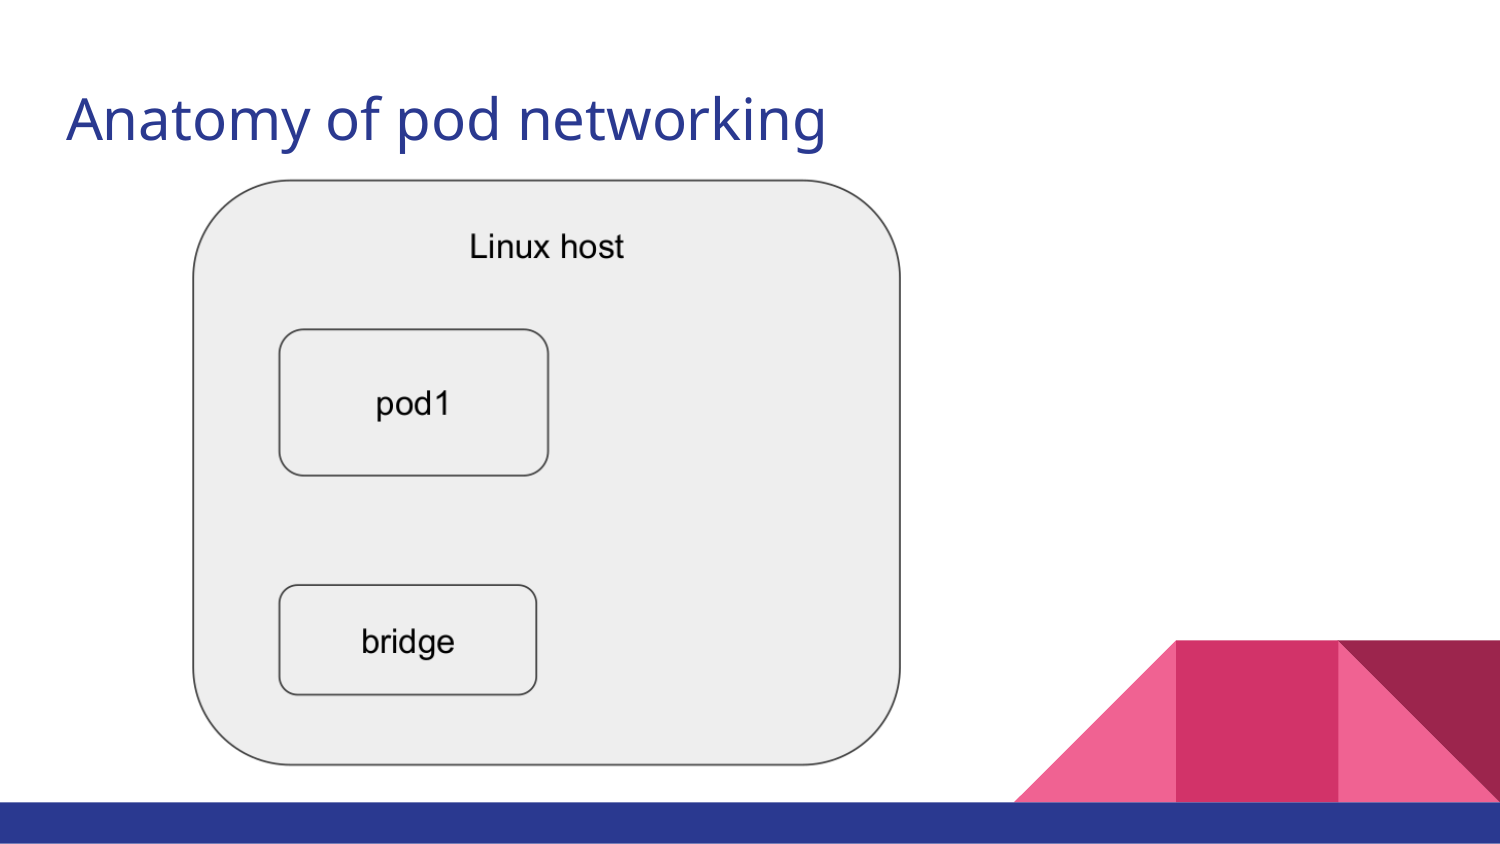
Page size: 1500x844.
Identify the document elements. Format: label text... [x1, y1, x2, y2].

title Anatomy of pod networking [51, 67, 1449, 167]
picture [154, 156, 937, 785]
